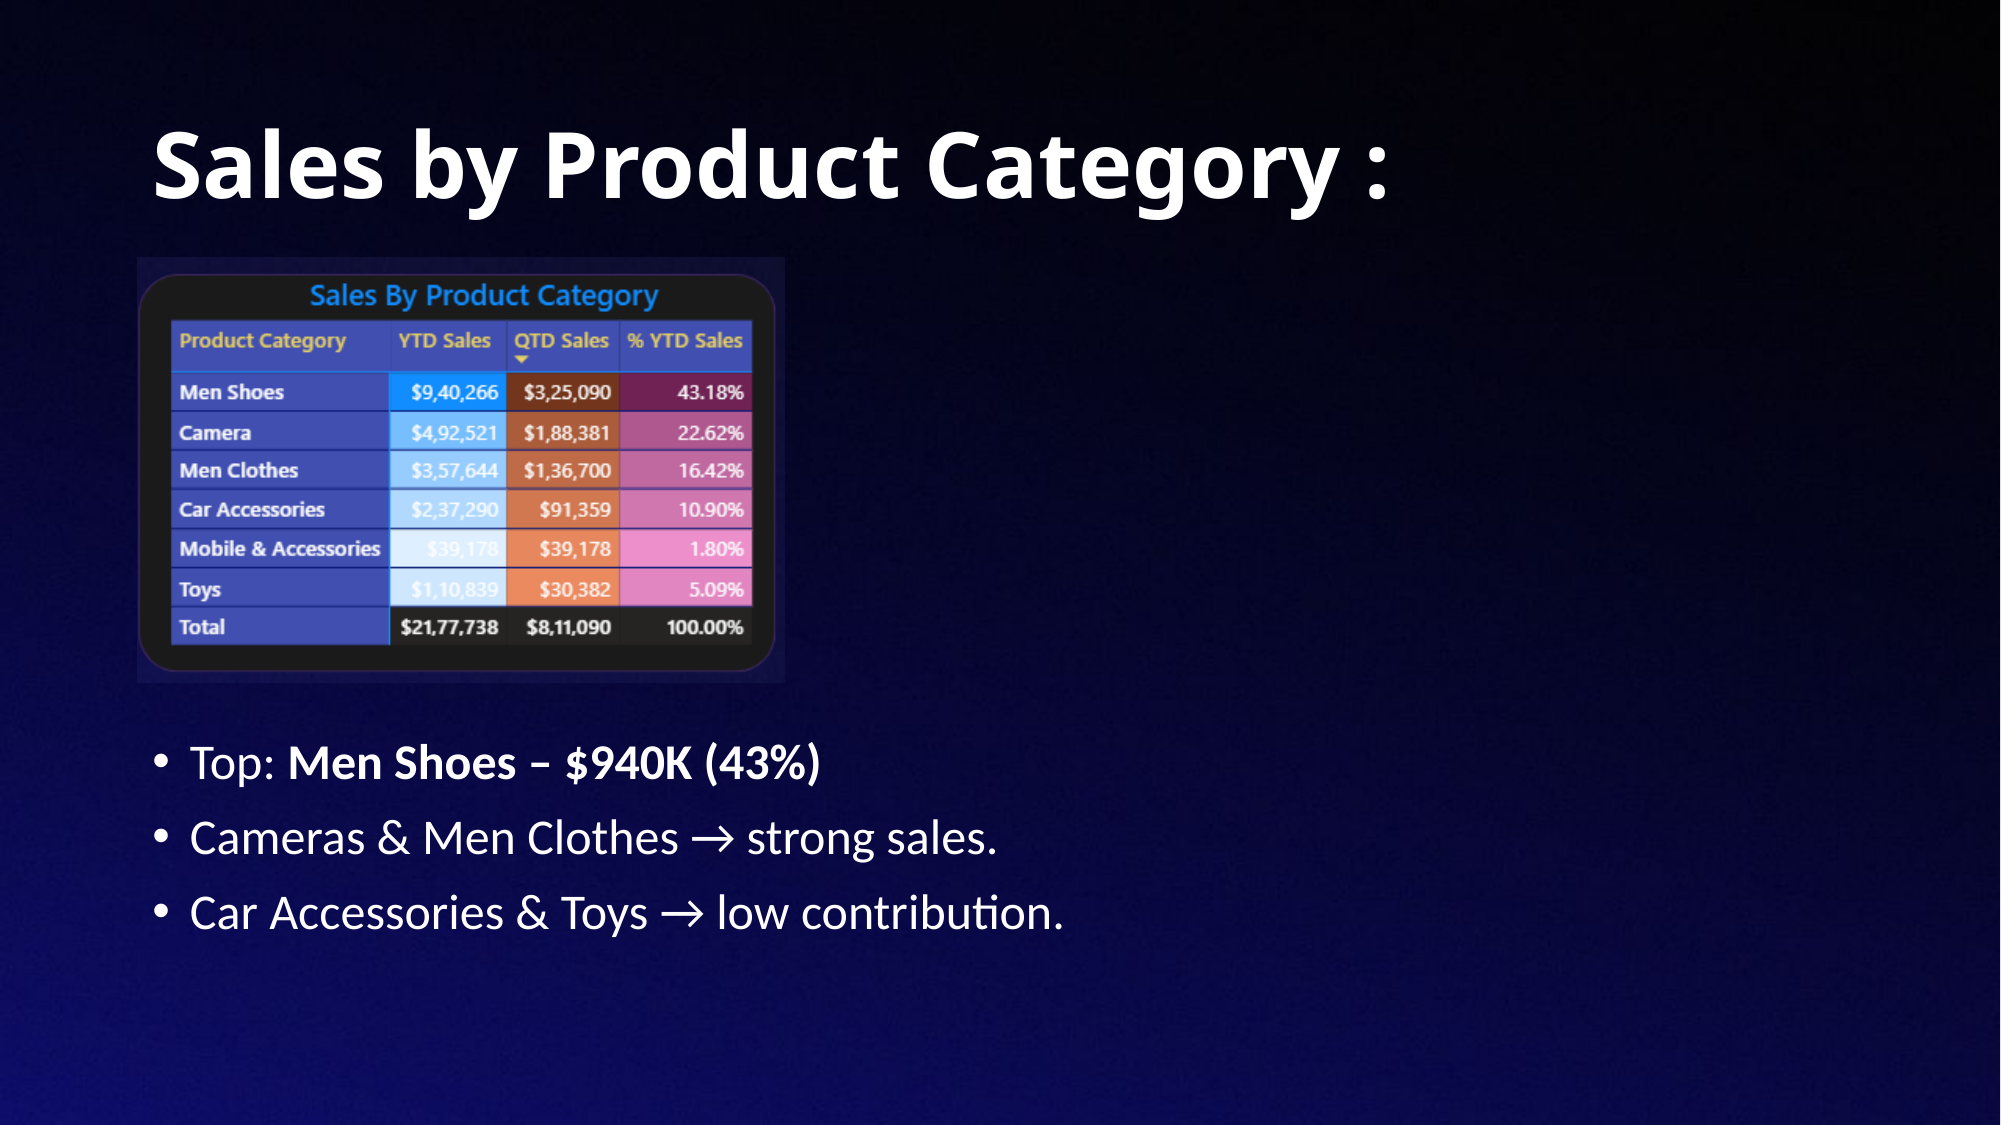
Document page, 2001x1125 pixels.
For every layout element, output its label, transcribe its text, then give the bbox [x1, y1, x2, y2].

picture [0, 0, 2001, 1125]
list Top: Men Shoes – $940K (43%) Cameras & Men Clothes → strong sales. Car Accessories & Toys → low contribution. [137, 729, 1926, 975]
title Sales by Product Category : [137, 59, 1863, 278]
